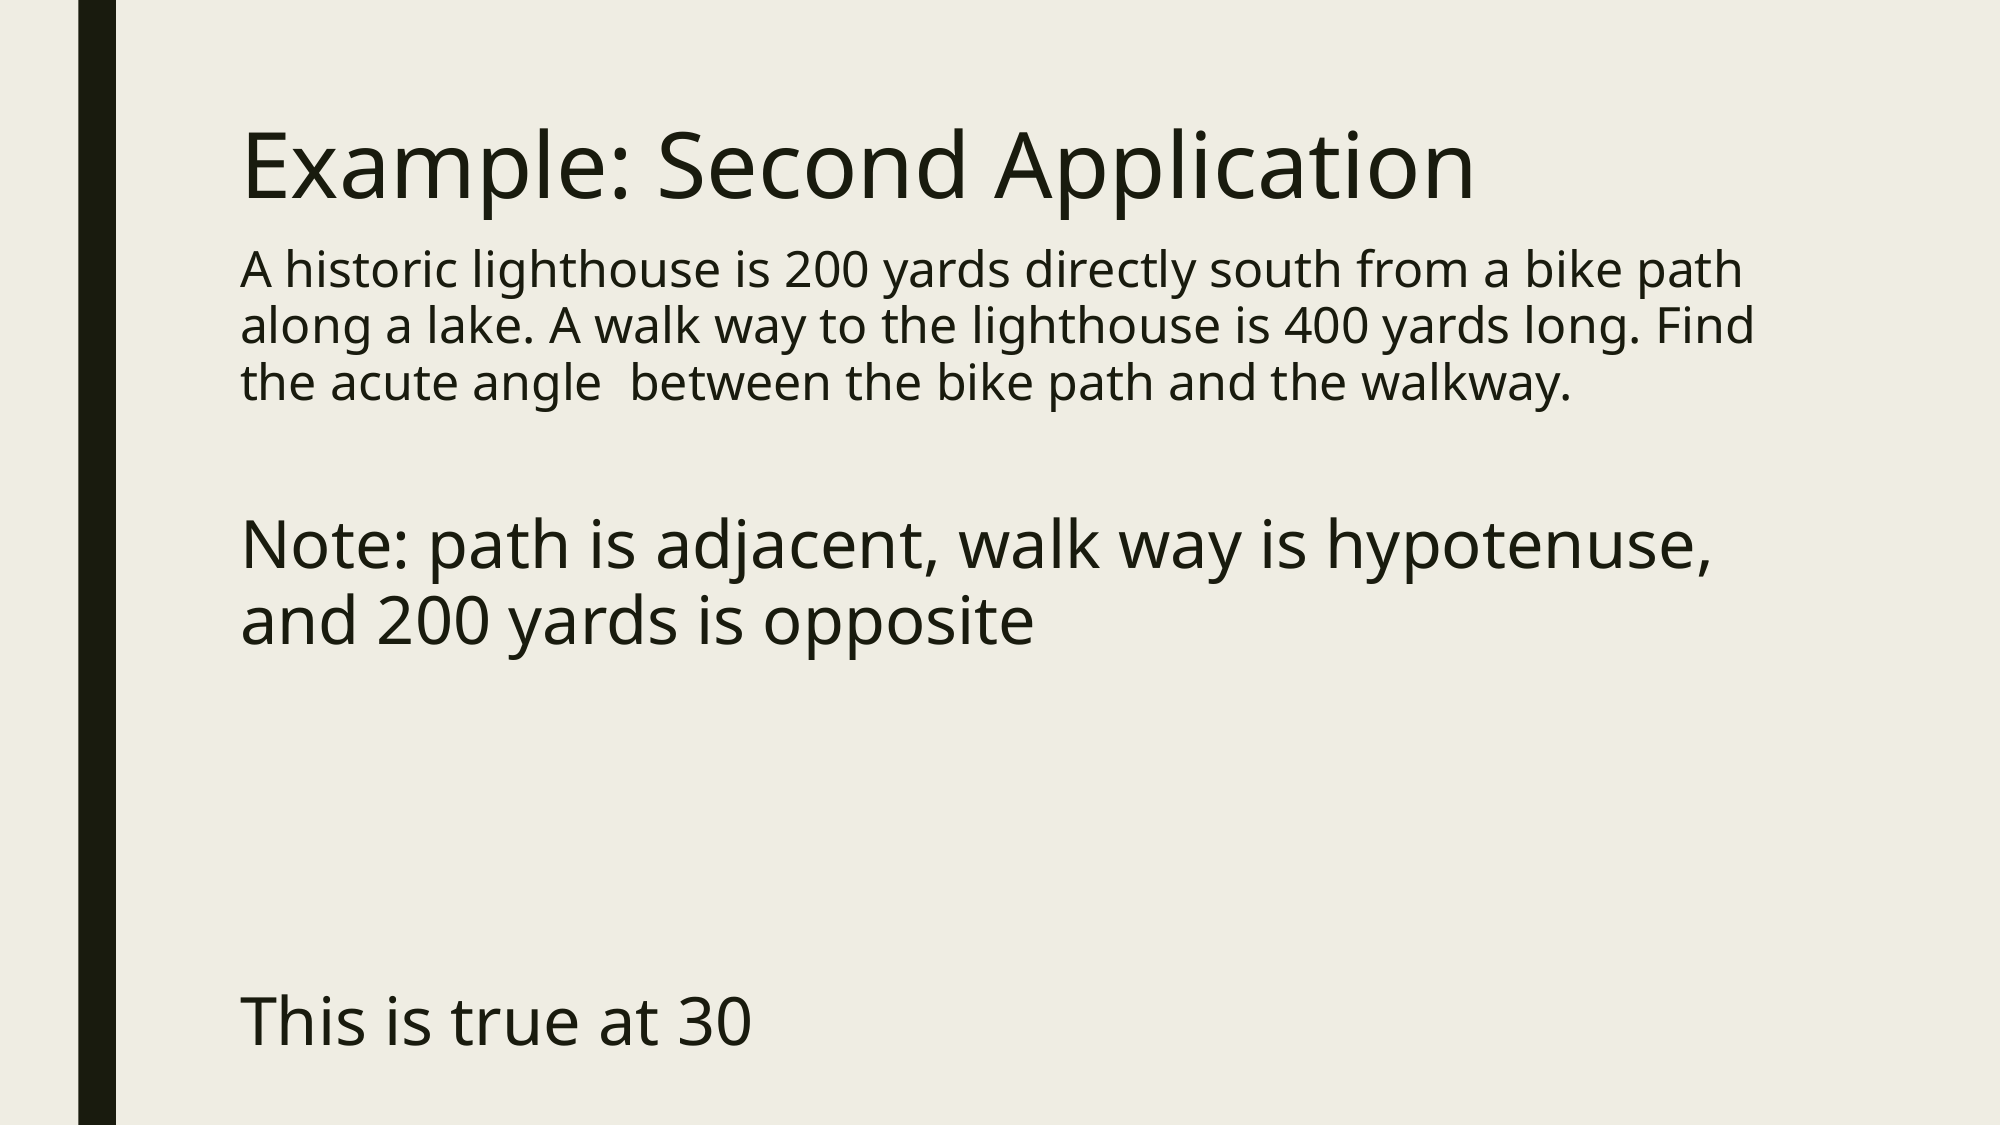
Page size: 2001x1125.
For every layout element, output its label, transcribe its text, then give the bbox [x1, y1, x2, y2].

title Example: Second Application [225, 112, 1800, 357]
